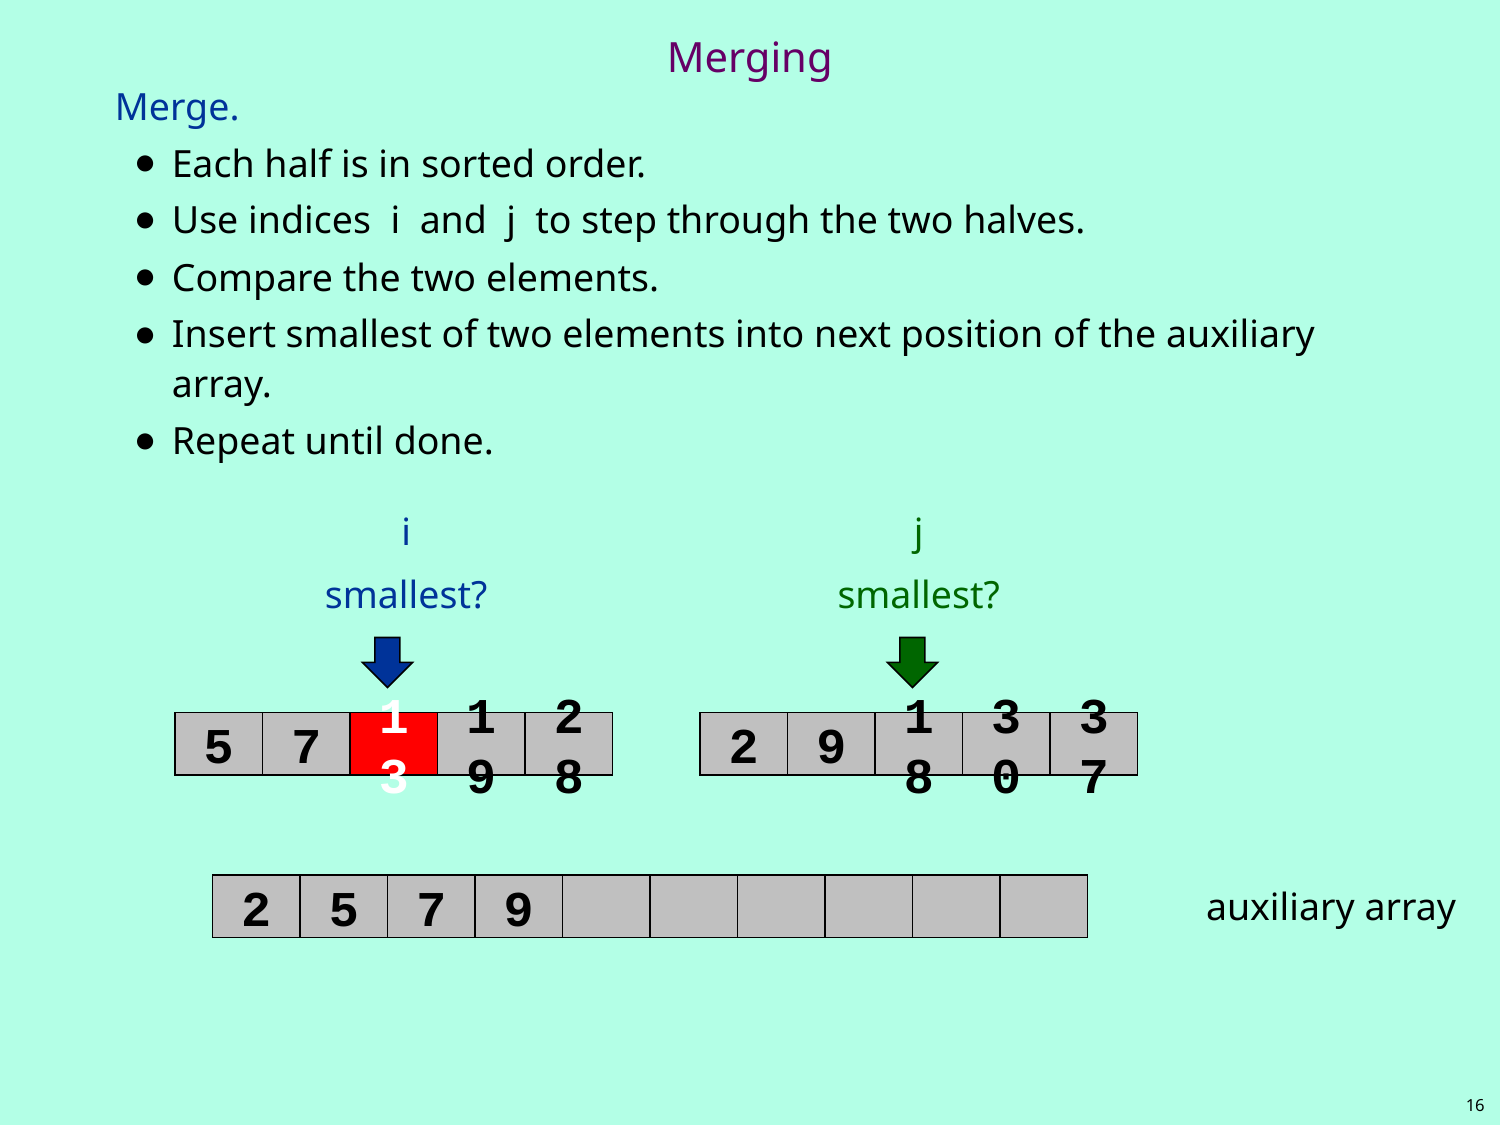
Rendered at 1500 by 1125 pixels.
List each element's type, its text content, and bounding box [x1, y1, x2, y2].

text_box Merge. Each half is in sorted order. Use indices i and j to step through the two halves. Compare the two elements. Insert smallest of two elements into next position of the auxiliary array. Repeat until done. [99, 74, 1388, 963]
text_box ‹#› [1187, 1087, 1500, 1125]
text_box auxiliary array [1388, 874, 1475, 935]
title Merging [0, 24, 1500, 100]
